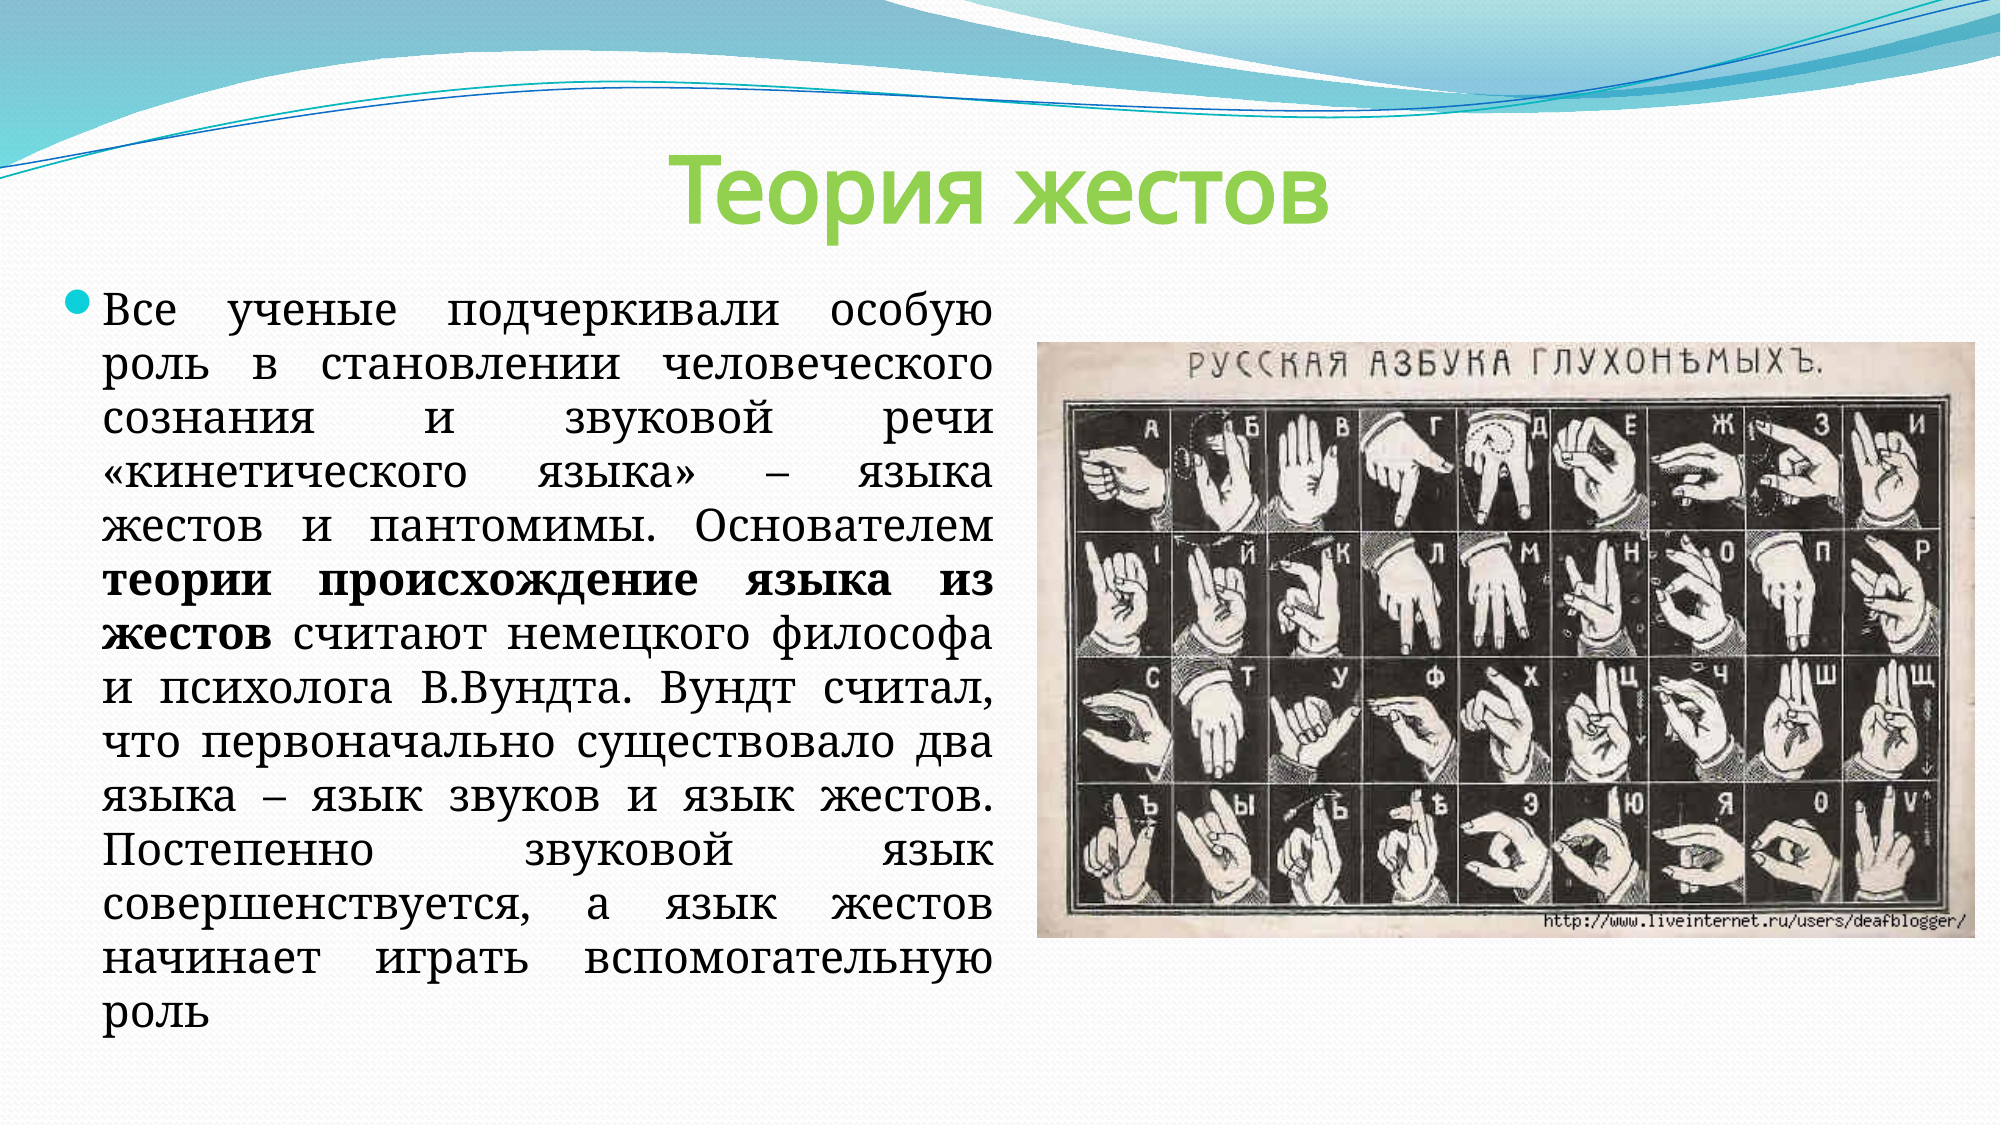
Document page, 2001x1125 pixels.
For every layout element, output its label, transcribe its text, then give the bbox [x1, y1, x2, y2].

list Все ученые подчеркивали особую роль в становлении человеческого сознания и звуковой речи «кинетического языка» – языка жестов и пантомимы. Основателем теории происхождение языка из жестов считают немецкого философа и психолога В.Вундта. Вундт считал, что первоначально существовало два языка – язык звуков и язык жестов. Постепенно звуковой язык совершенствуется, а язык жестов начинает играть вспомогательную роль [46, 273, 1010, 1050]
picture [1037, 341, 1976, 938]
title Теория жестов [99, 113, 1900, 250]
